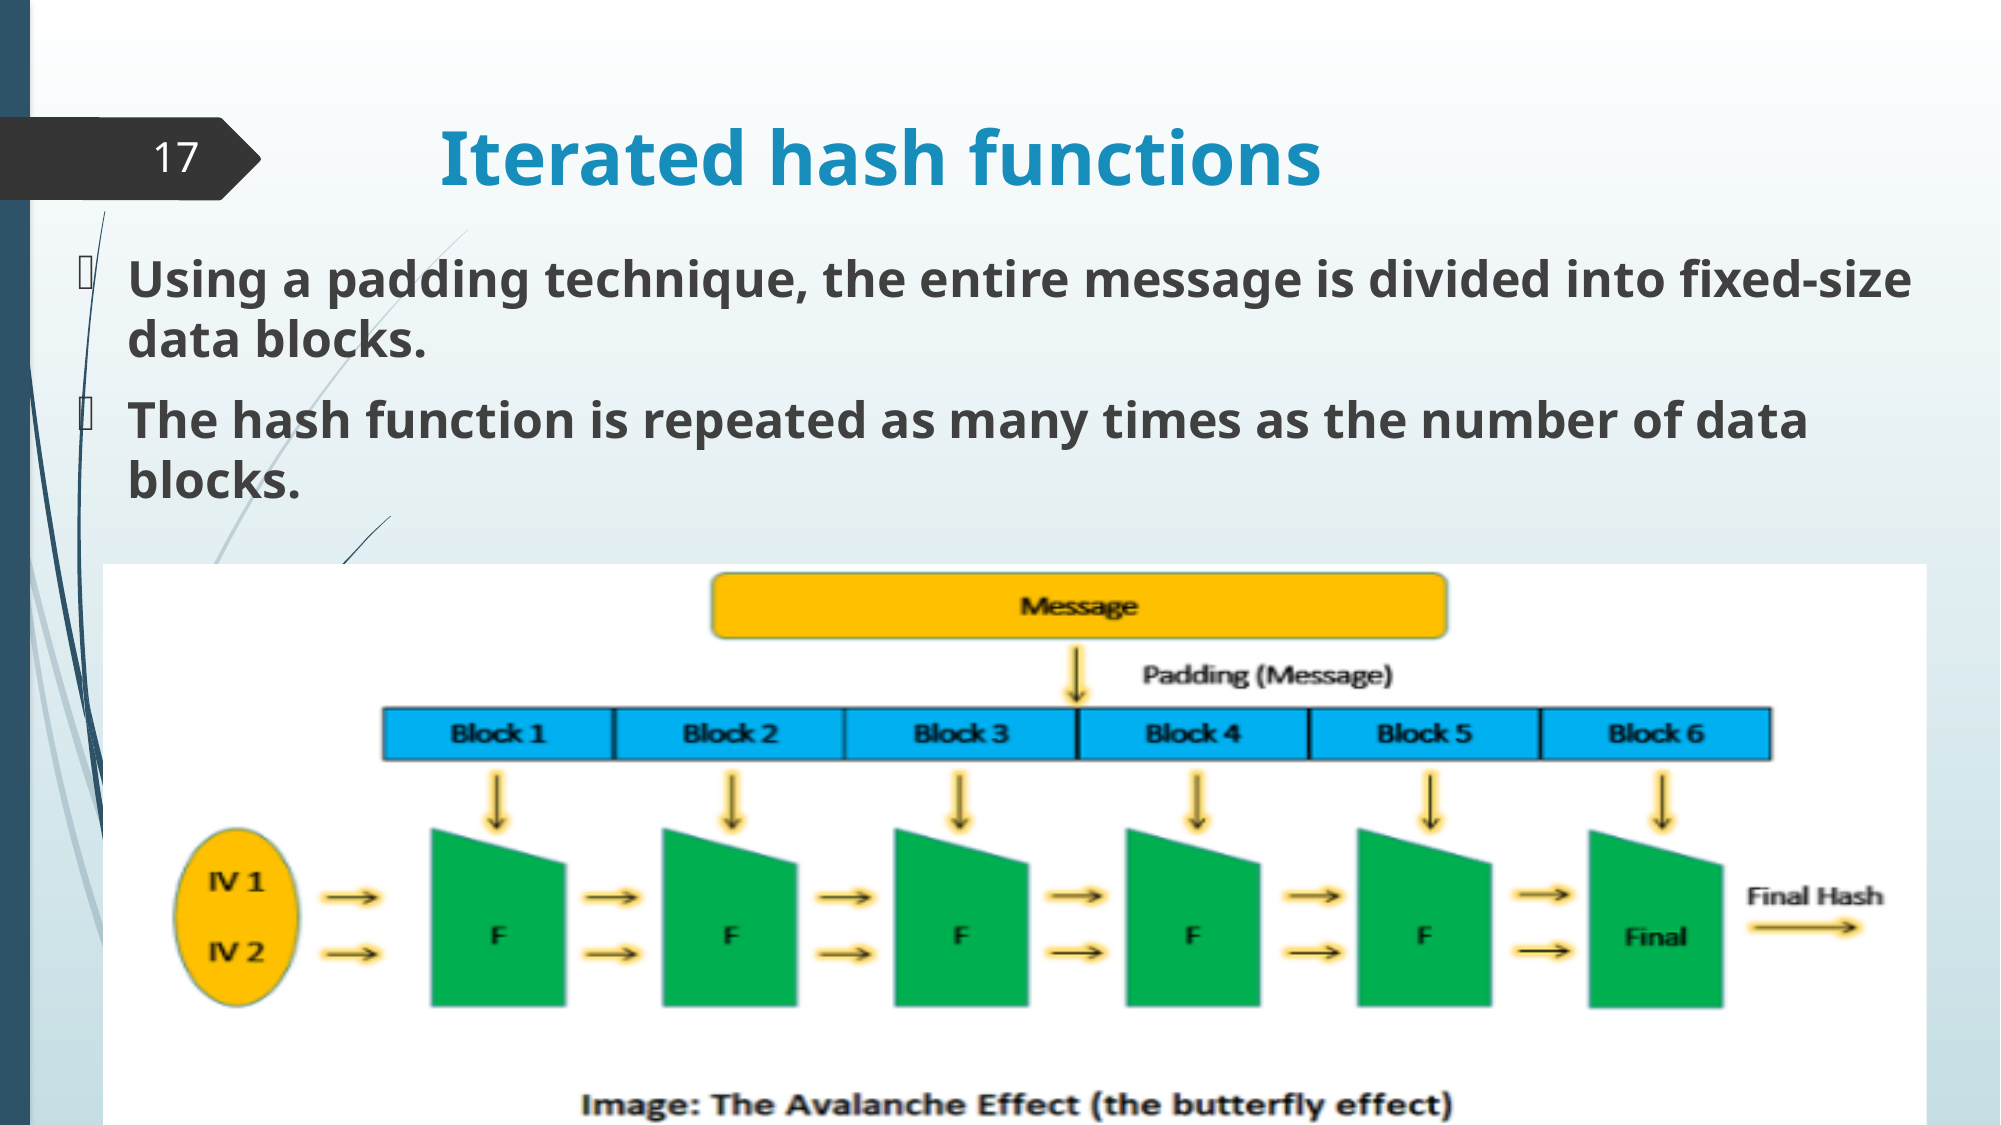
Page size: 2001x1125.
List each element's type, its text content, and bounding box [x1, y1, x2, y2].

list Using a padding technique, the entire message is divided into fixed-size data blocks. The hash function is repeated as many times as the number of data blocks. [62, 240, 1966, 962]
picture [102, 564, 1927, 1125]
slide_number 17 [87, 129, 216, 190]
title Iterated hash functions [425, 102, 1888, 240]
